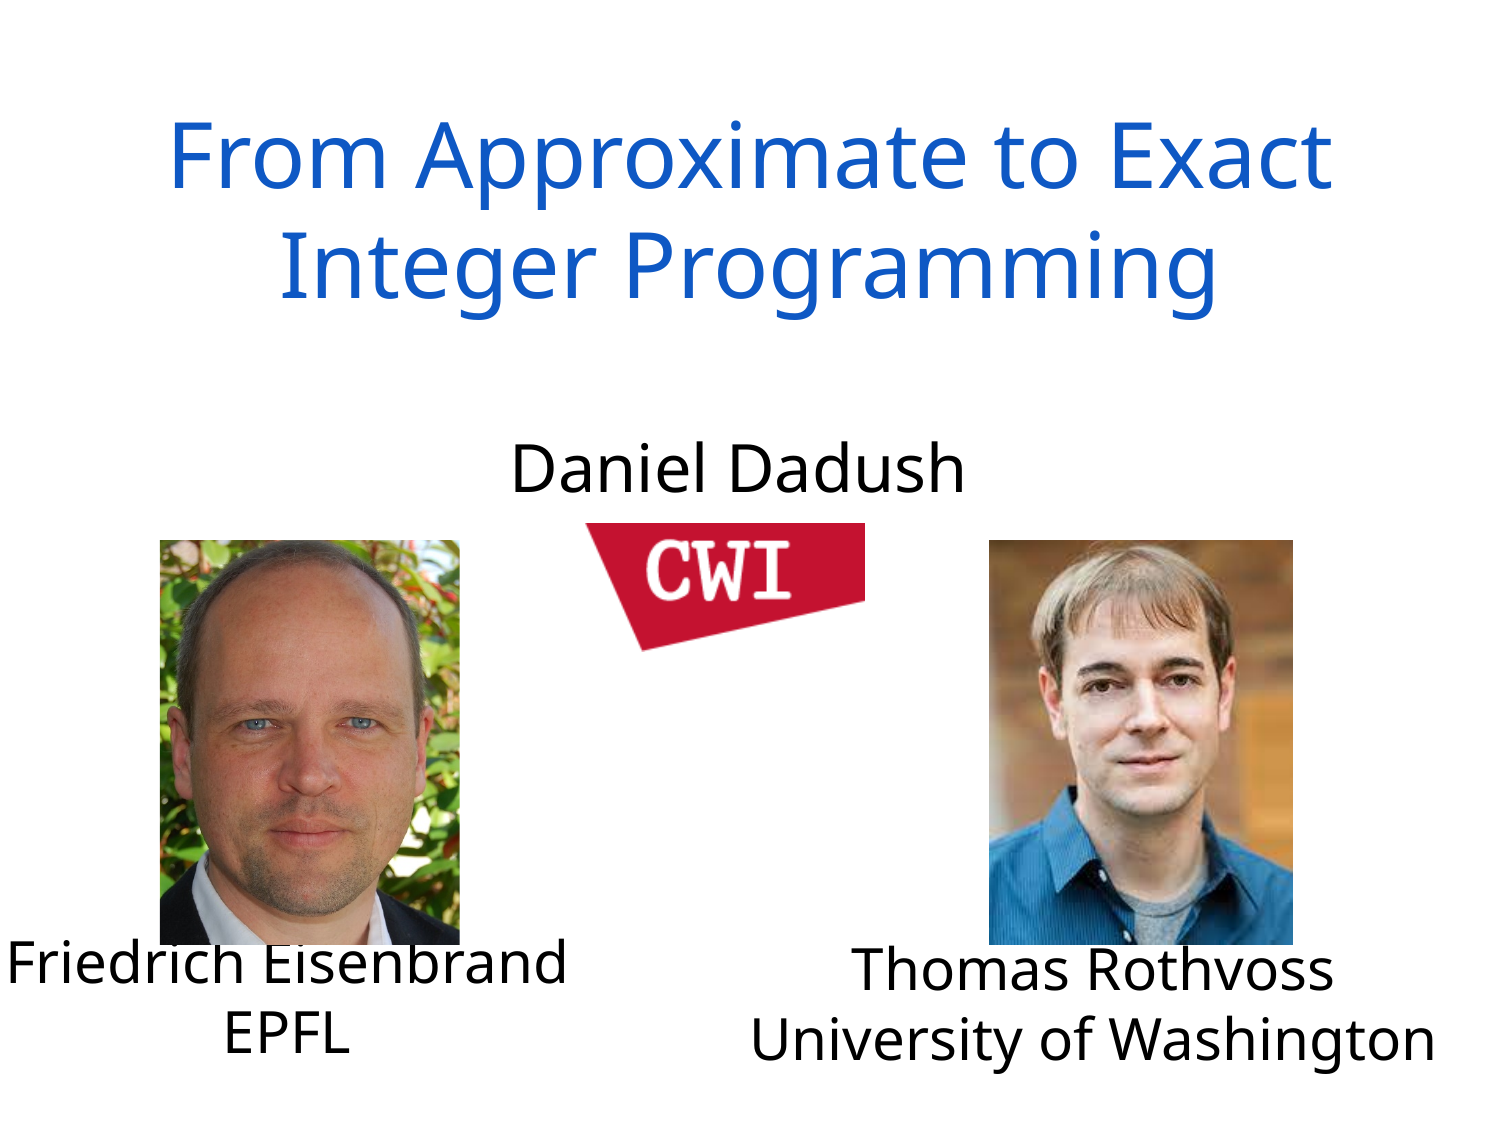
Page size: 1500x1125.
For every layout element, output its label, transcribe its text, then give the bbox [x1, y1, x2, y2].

picture [159, 539, 460, 945]
text_box Thomas Rothvoss University of Washington [990, 853, 1500, 1125]
picture [583, 522, 866, 652]
text_box Friedrich Eisenbrand EPFL [0, 773, 990, 1125]
text_box Daniel Dadush [485, 418, 993, 523]
text_box From Approximate to Exact Integer Programming [26, 89, 1475, 311]
picture [989, 539, 1293, 945]
